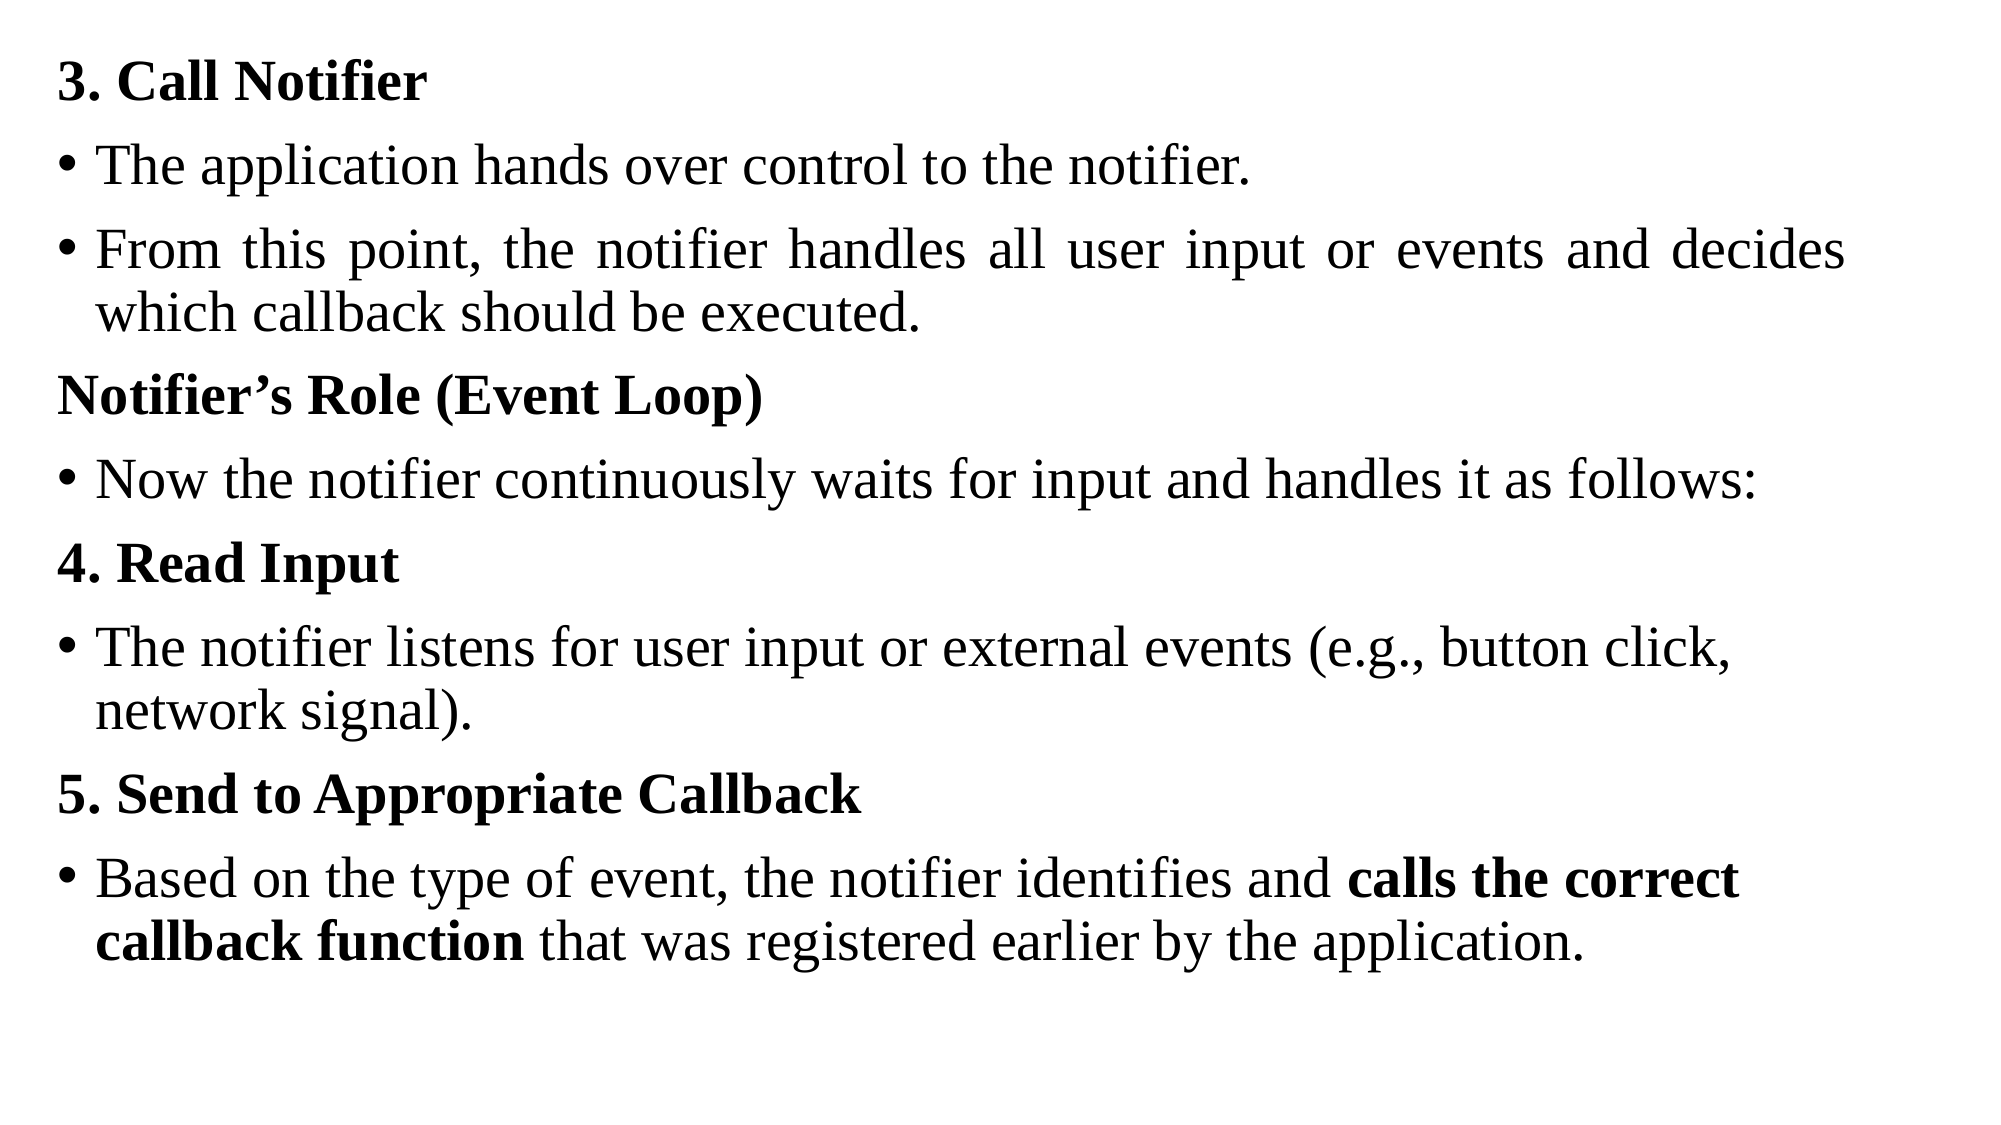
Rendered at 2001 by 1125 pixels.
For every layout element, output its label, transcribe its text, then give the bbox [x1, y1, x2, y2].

list 3. Call Notifier The application hands over control to the notifier. From this point, the notifier handles all user input or events and decides which callback should be executed. Notifier’s Role (Event Loop) Now the notifier continuously waits for input and handles it as follows: 4. Read Input The notifier listens for user input or external events (e.g., button click, network signal). 5. Send to Appropriate Callback Based on the type of event, the notifier identifies and calls the correct callback function that was registered earlier by the application. [42, 42, 1863, 1014]
